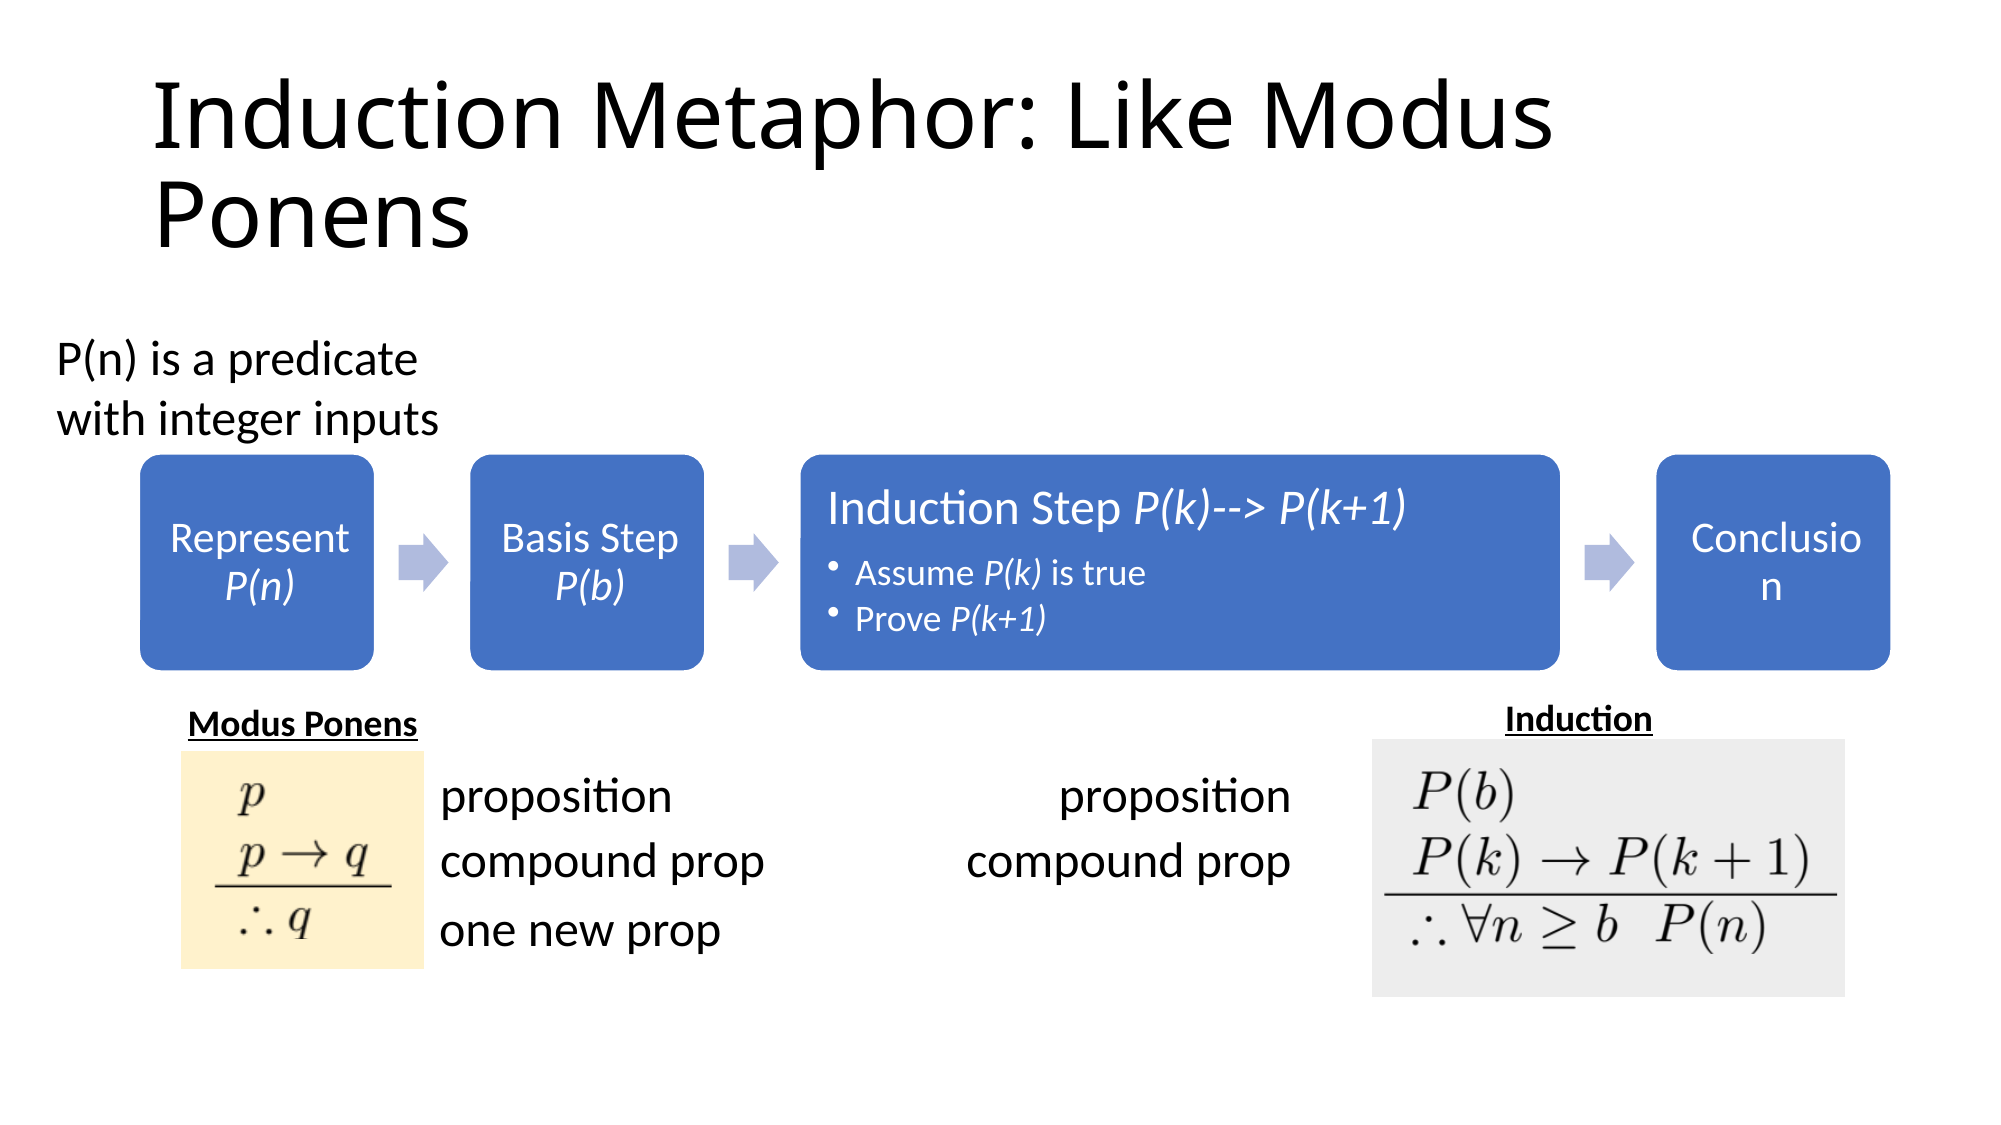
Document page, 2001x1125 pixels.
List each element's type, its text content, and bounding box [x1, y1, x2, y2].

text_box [137, 117, 1893, 1007]
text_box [182, 751, 424, 969]
text_box P(n) is a predicate with integer inputs [41, 318, 137, 453]
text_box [1372, 740, 1844, 996]
title Induction Metaphor: Like Modus Ponens [137, 59, 1863, 117]
